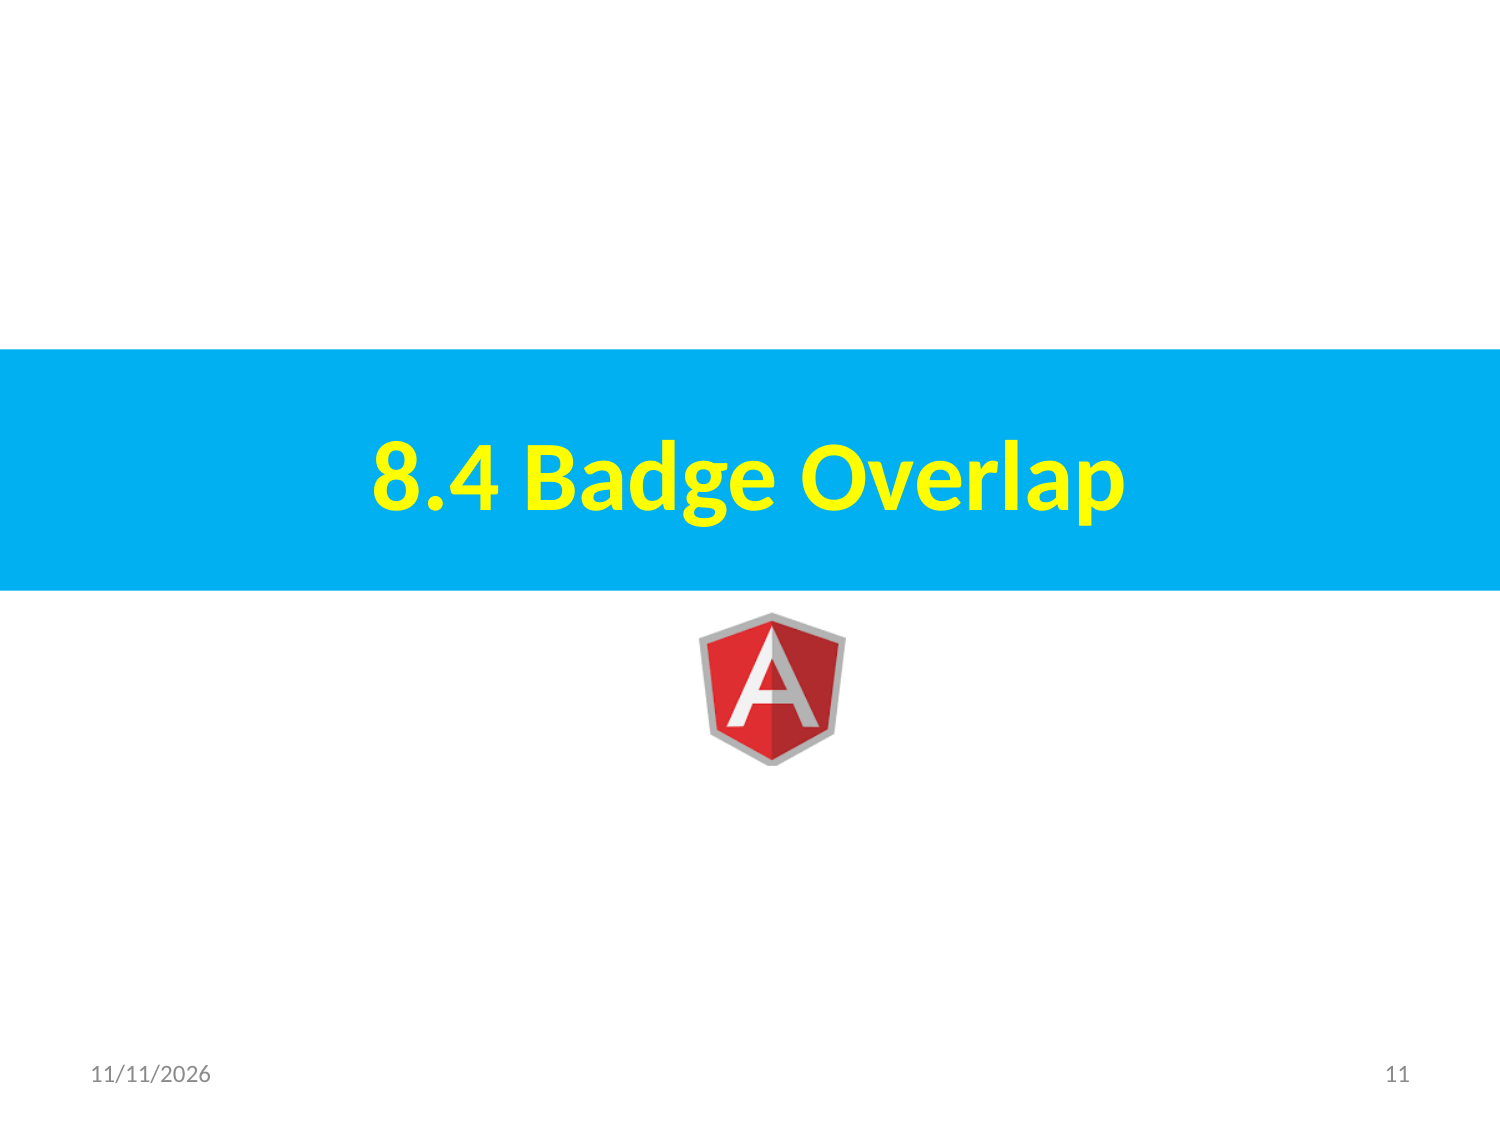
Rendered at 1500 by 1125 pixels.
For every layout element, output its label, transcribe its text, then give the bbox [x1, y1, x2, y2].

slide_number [75, 1042, 425, 1103]
title 8.4 Badge Overlap [0, 349, 1500, 591]
picture [694, 609, 846, 771]
slide_number 11 [1074, 1042, 1425, 1103]
